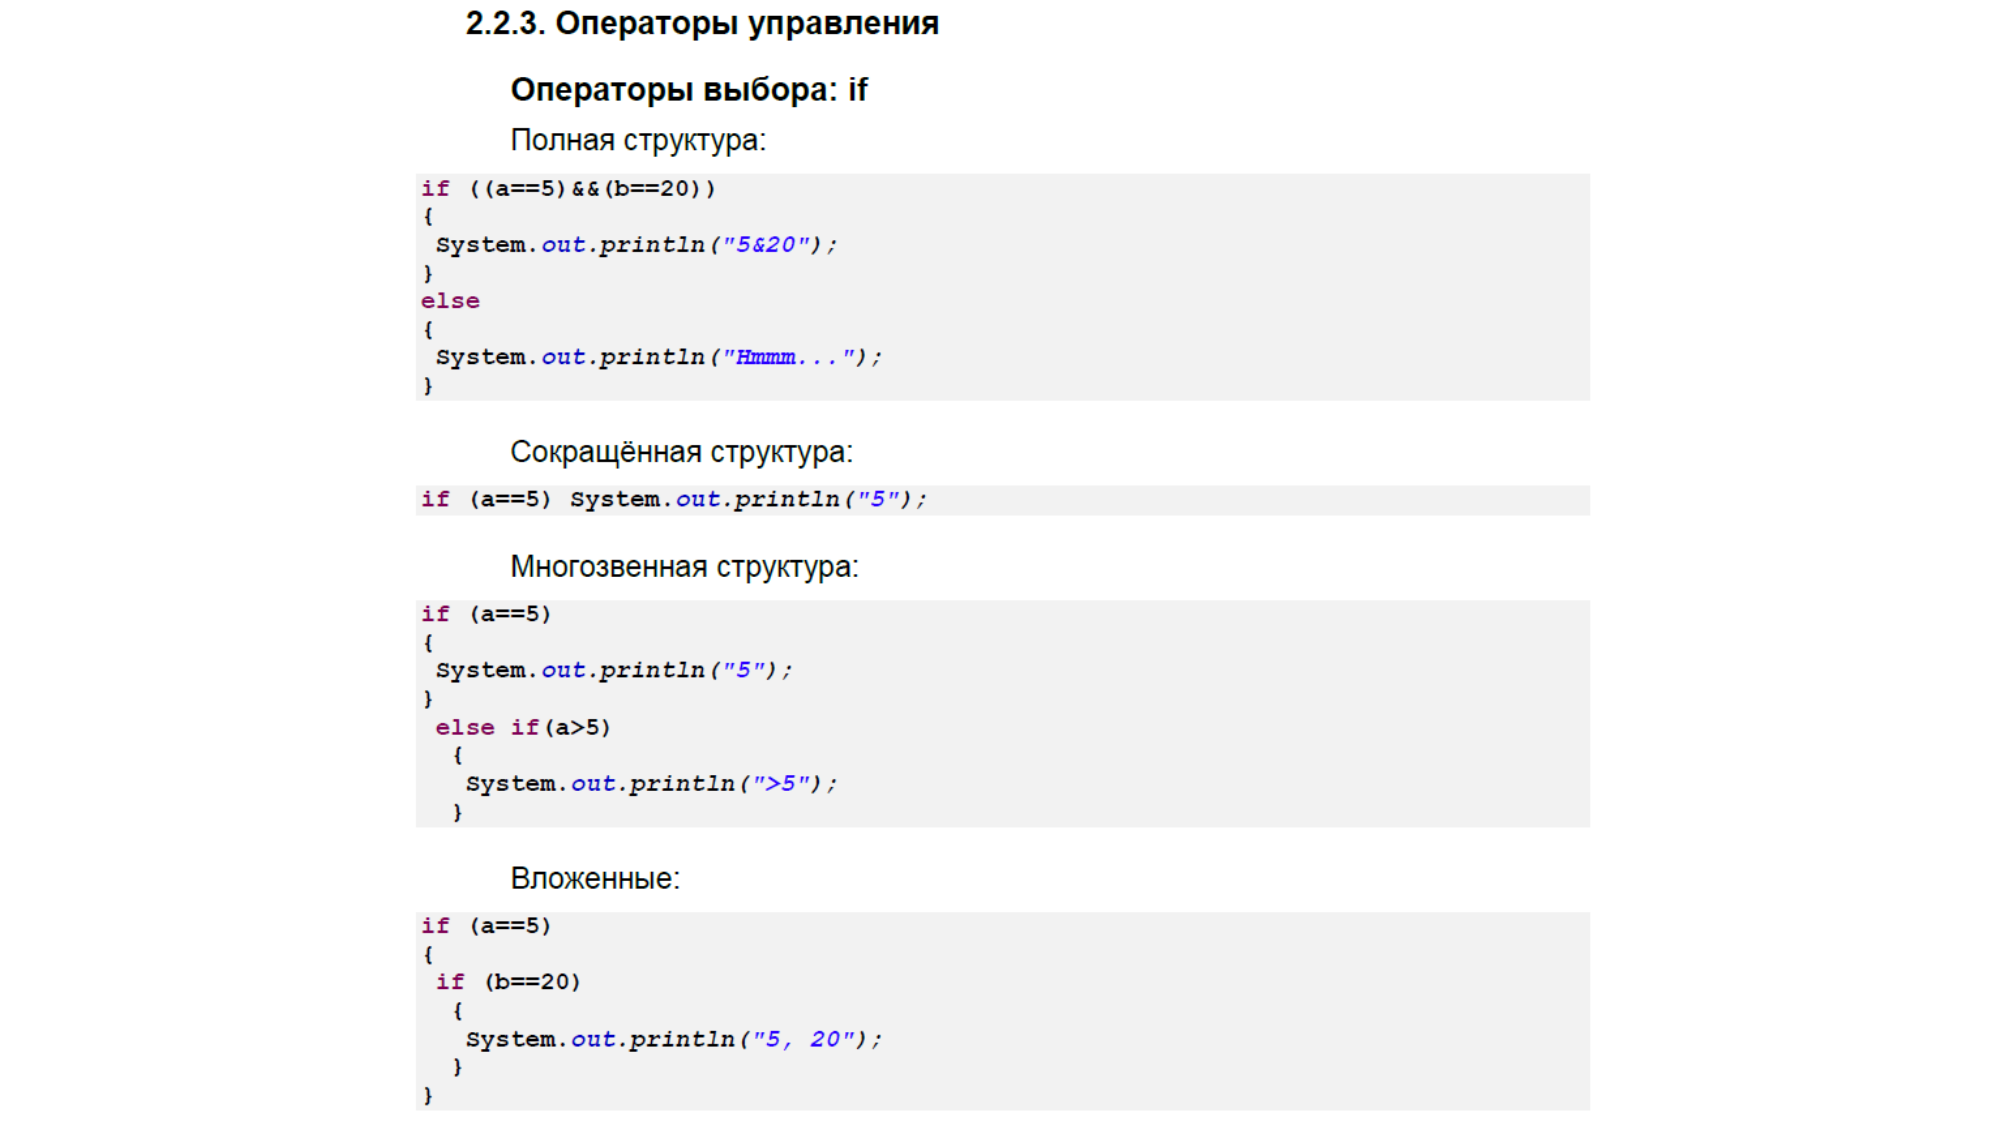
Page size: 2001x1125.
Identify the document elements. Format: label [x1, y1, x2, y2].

picture [394, 0, 1606, 1125]
